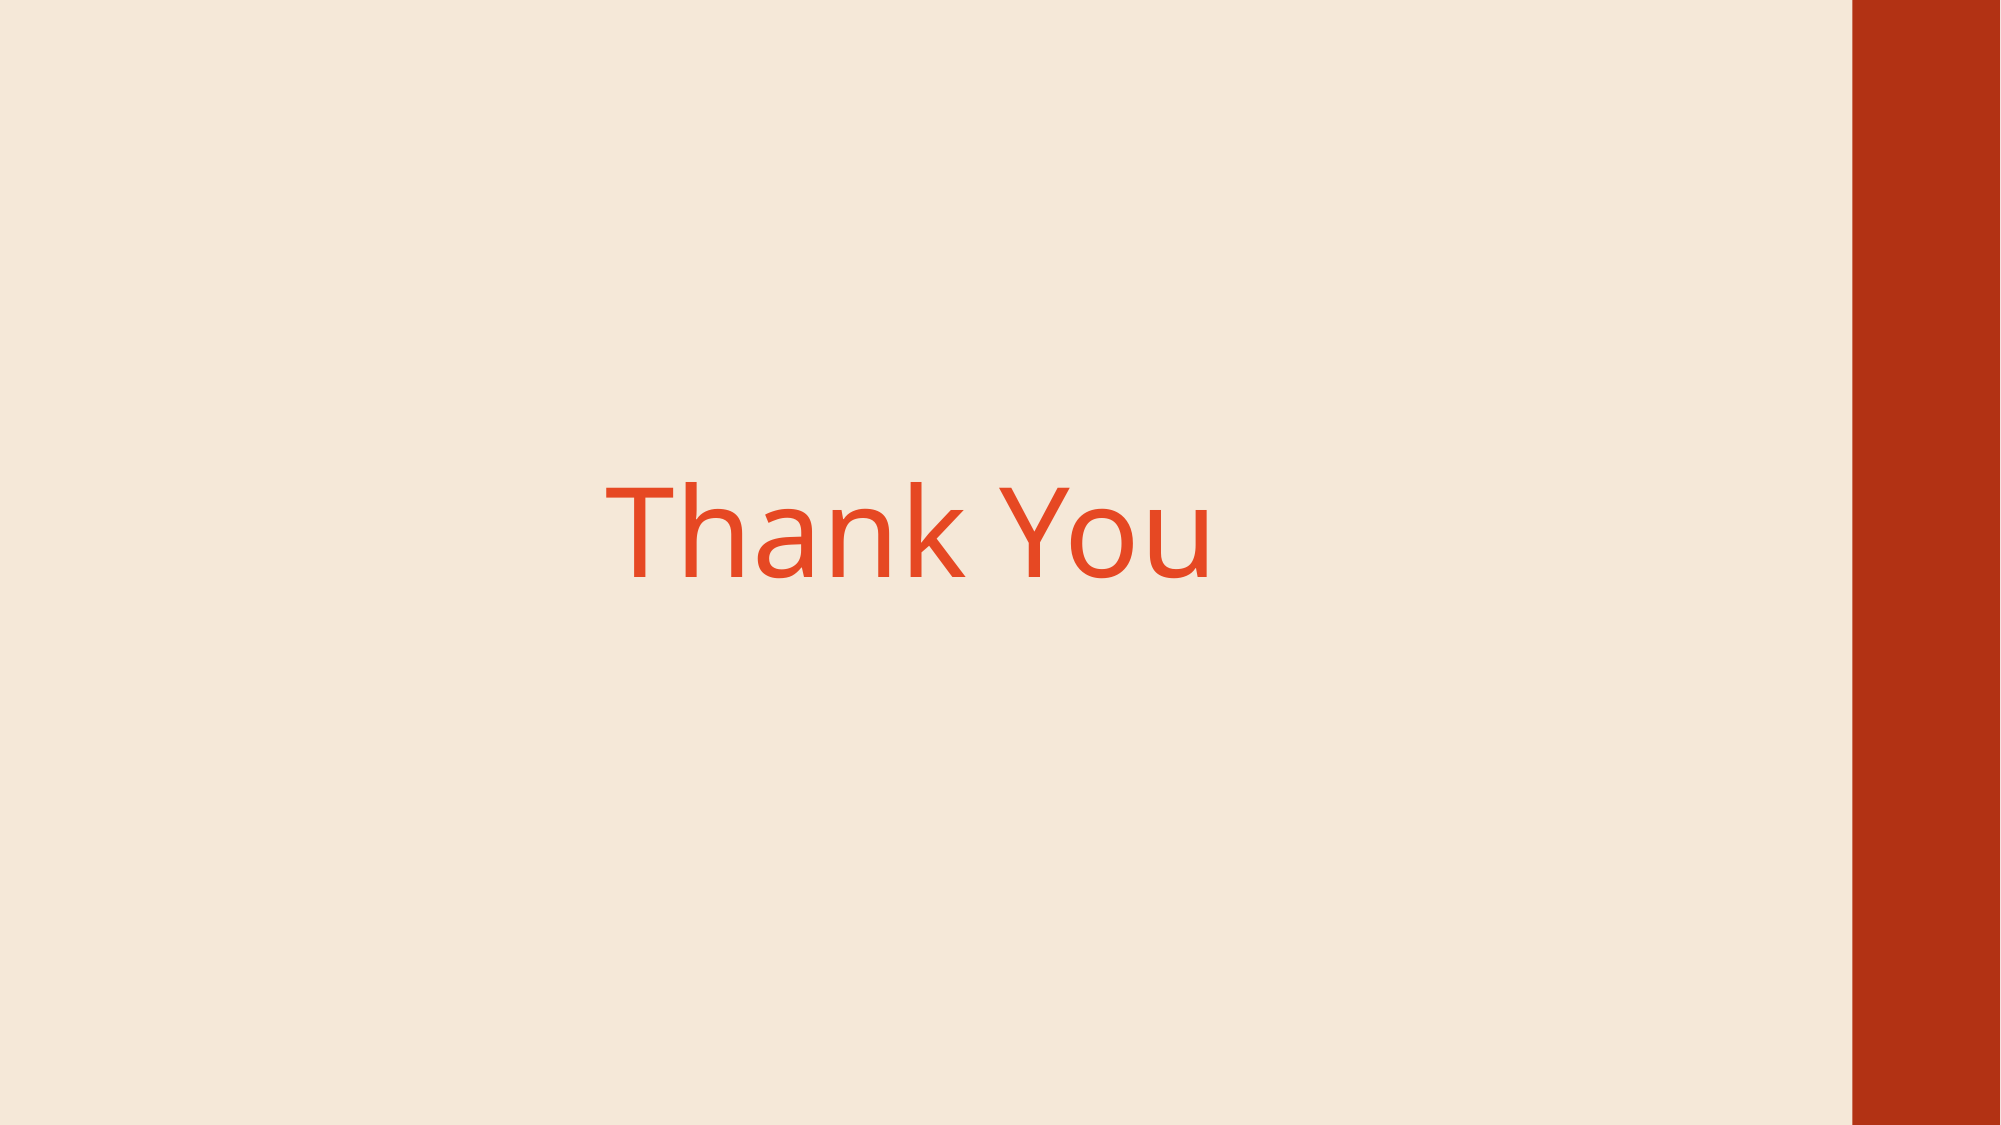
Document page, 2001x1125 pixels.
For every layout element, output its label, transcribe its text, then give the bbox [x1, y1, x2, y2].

list Thank You [206, 455, 1617, 1014]
